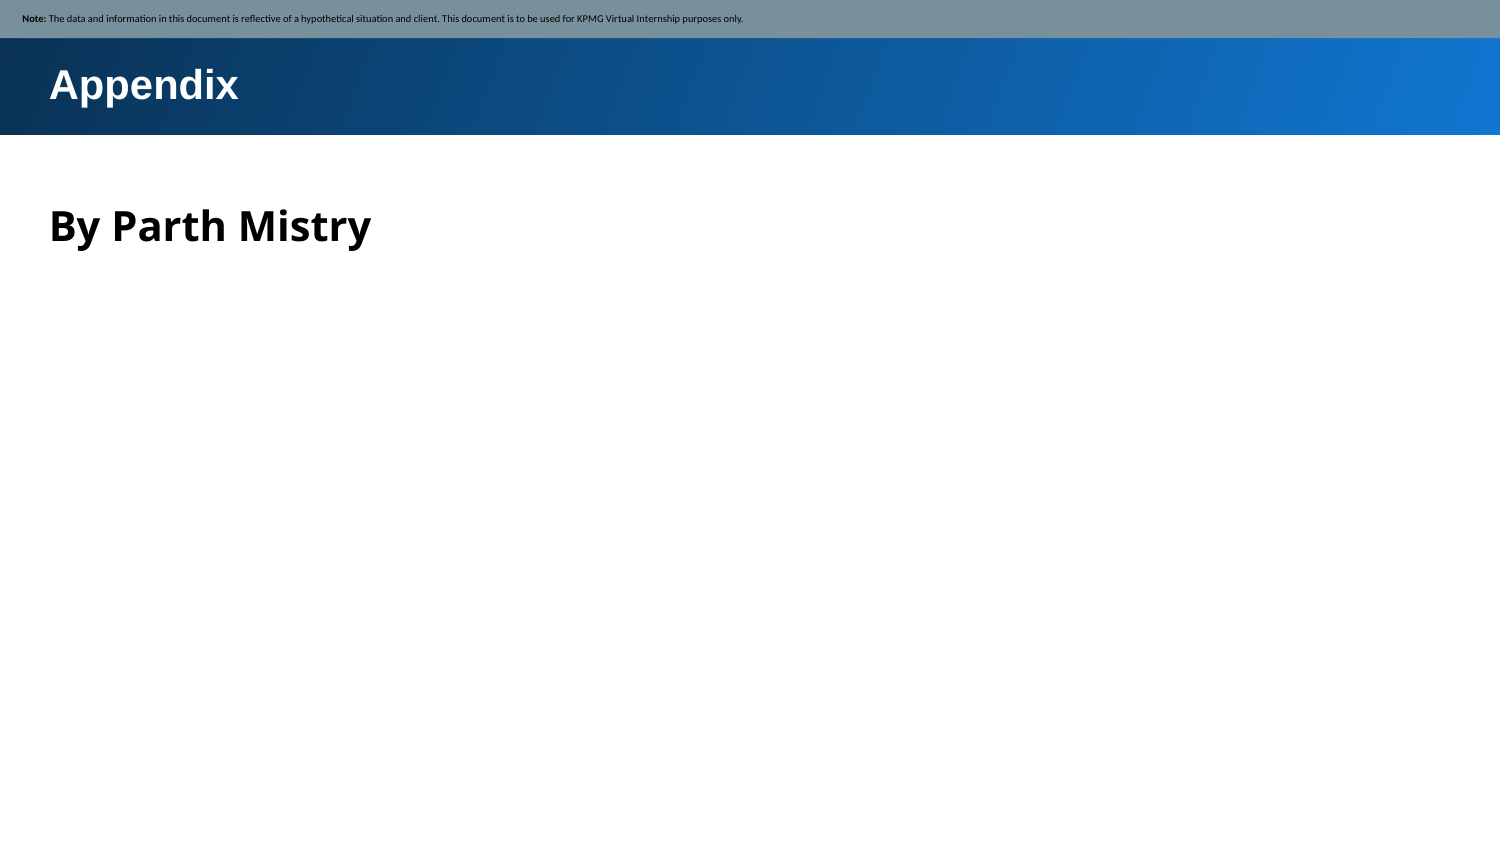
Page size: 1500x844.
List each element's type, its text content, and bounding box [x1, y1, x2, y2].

text_box Appendix [33, 43, 1439, 124]
text_box [0, 39, 1500, 135]
text_box By Parth Mistry [33, 177, 1439, 266]
text_box Note: The data and information in this document is reflective of a hypothetical situation and client. This document is to be used for KPMG Virtual Internship purposes only. [0, 0, 1500, 39]
